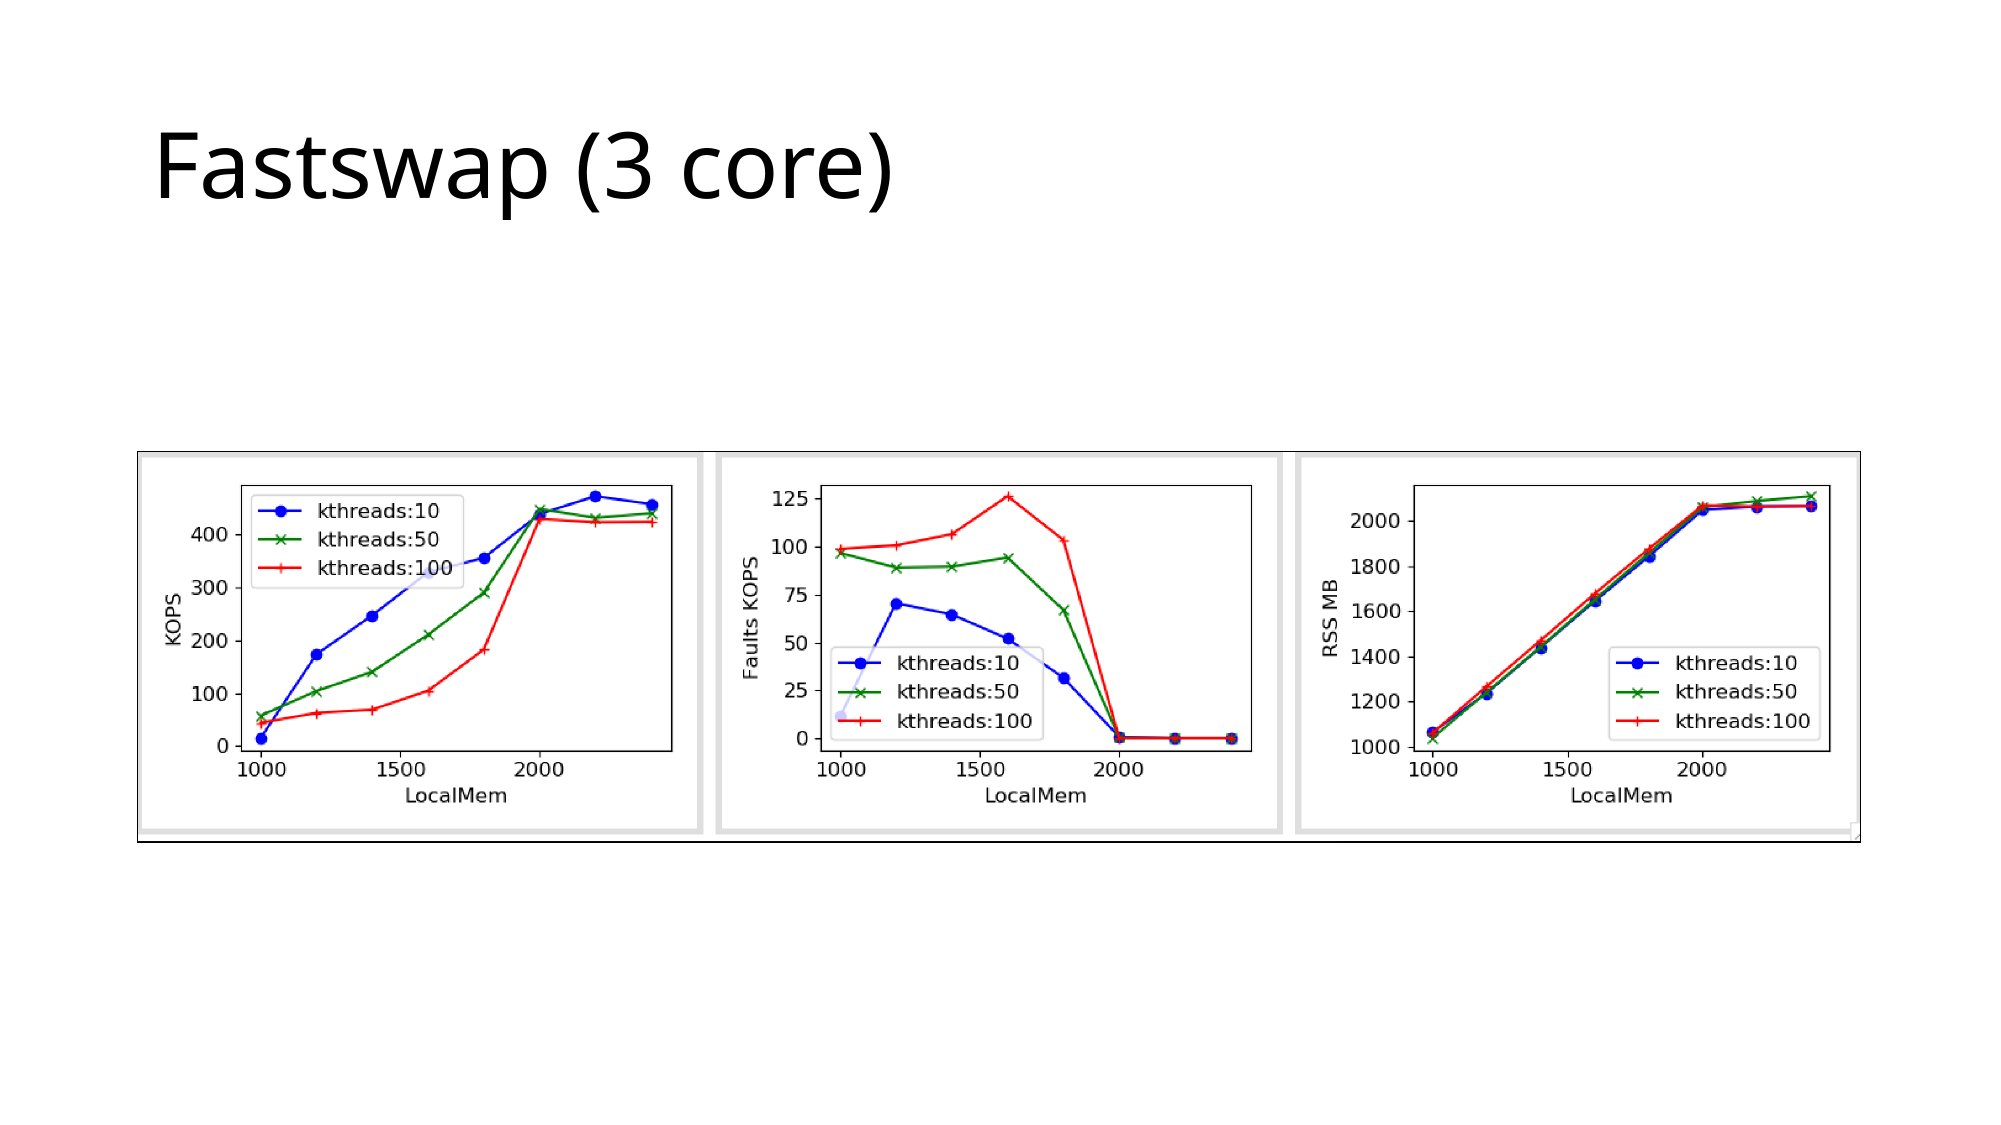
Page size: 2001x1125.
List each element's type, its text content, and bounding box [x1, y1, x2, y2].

picture [137, 451, 1861, 843]
title Fastswap (3 core) [137, 59, 1863, 278]
